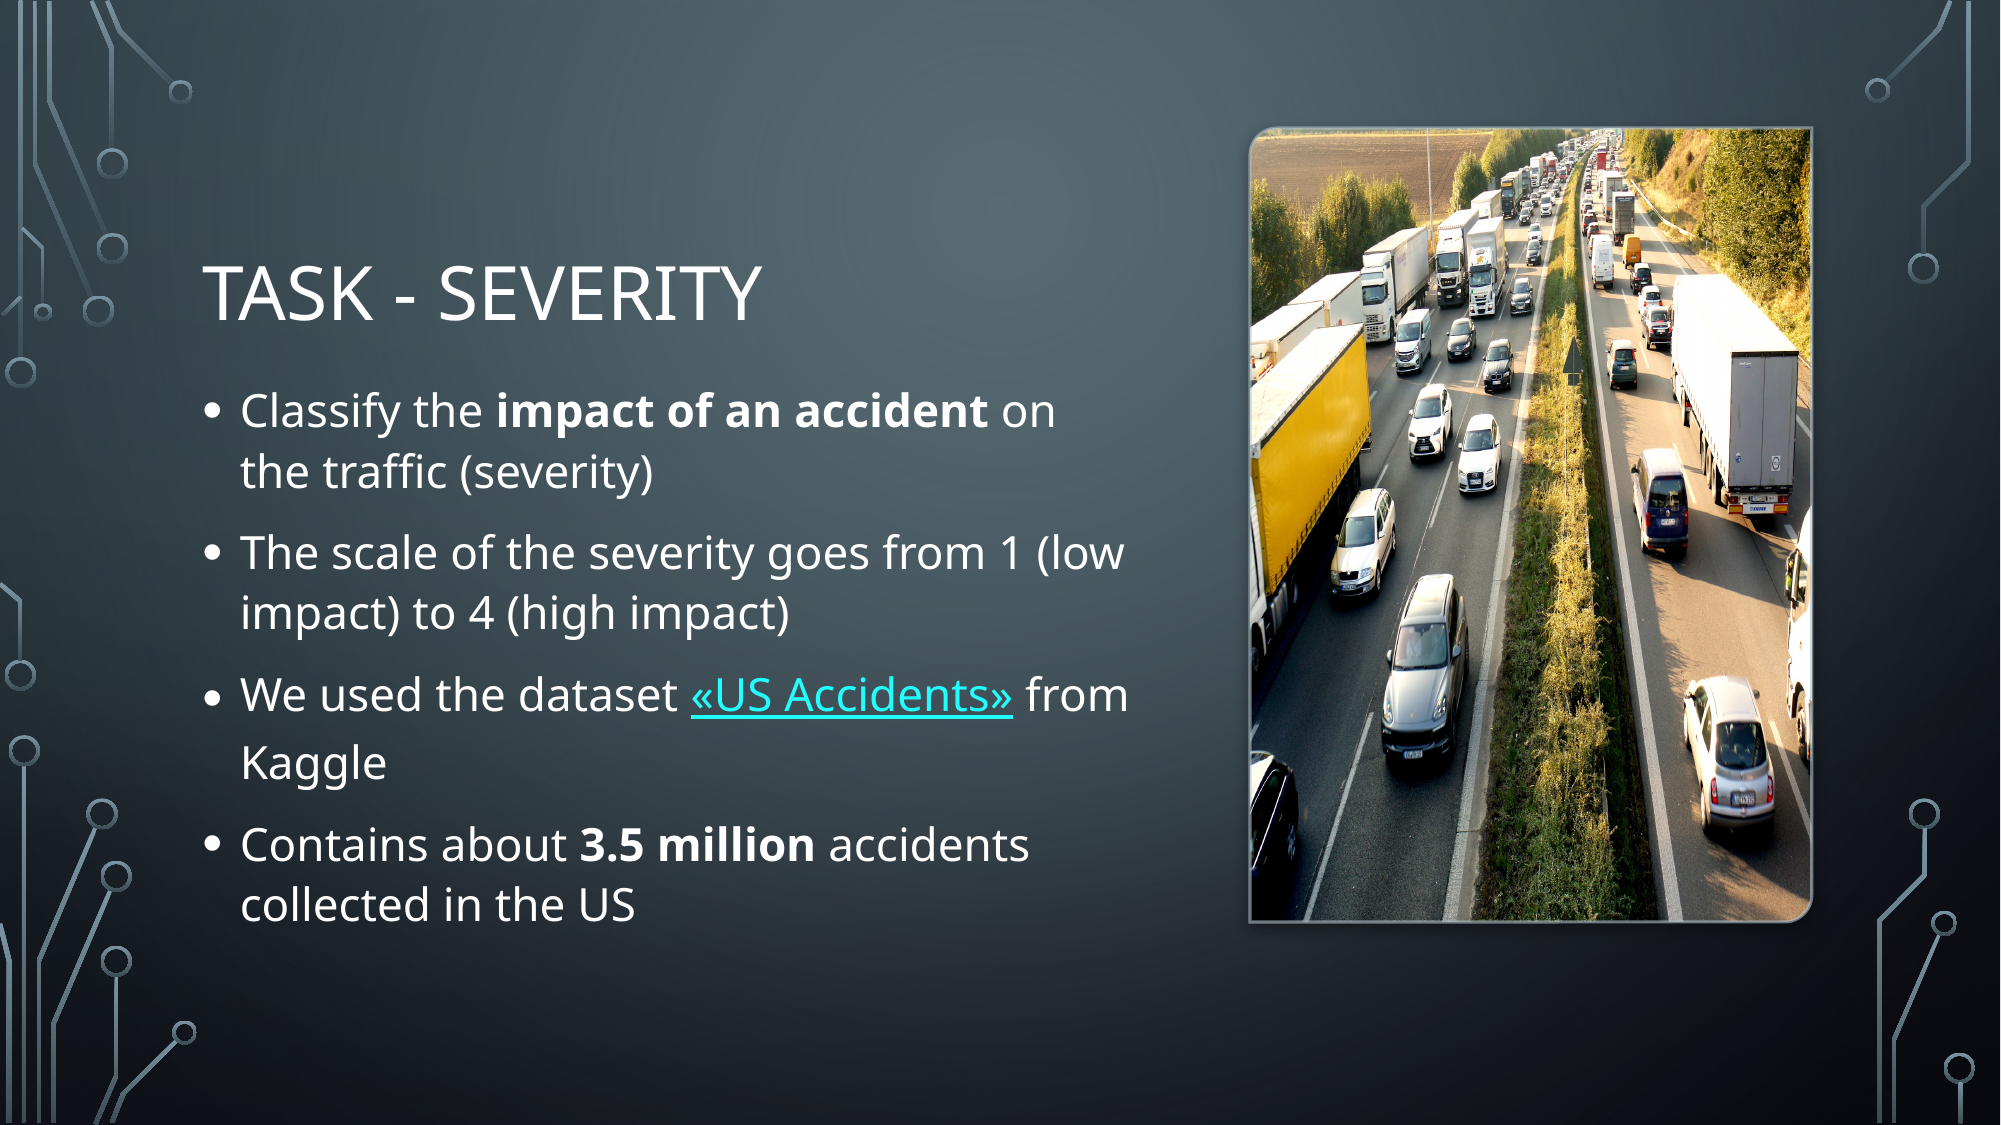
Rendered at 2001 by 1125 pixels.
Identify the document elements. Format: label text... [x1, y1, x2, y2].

list Classify the impact of an accident on the traffic (severity) The scale of the severity goes from 1 (low impact) to 4 (high impact) We used the dataset «US Accidents» from Kaggle Contains about 3.5 million accidents collected in the US [187, 369, 1155, 950]
title Task - Severity [187, 101, 1155, 344]
picture [1249, 127, 1813, 923]
